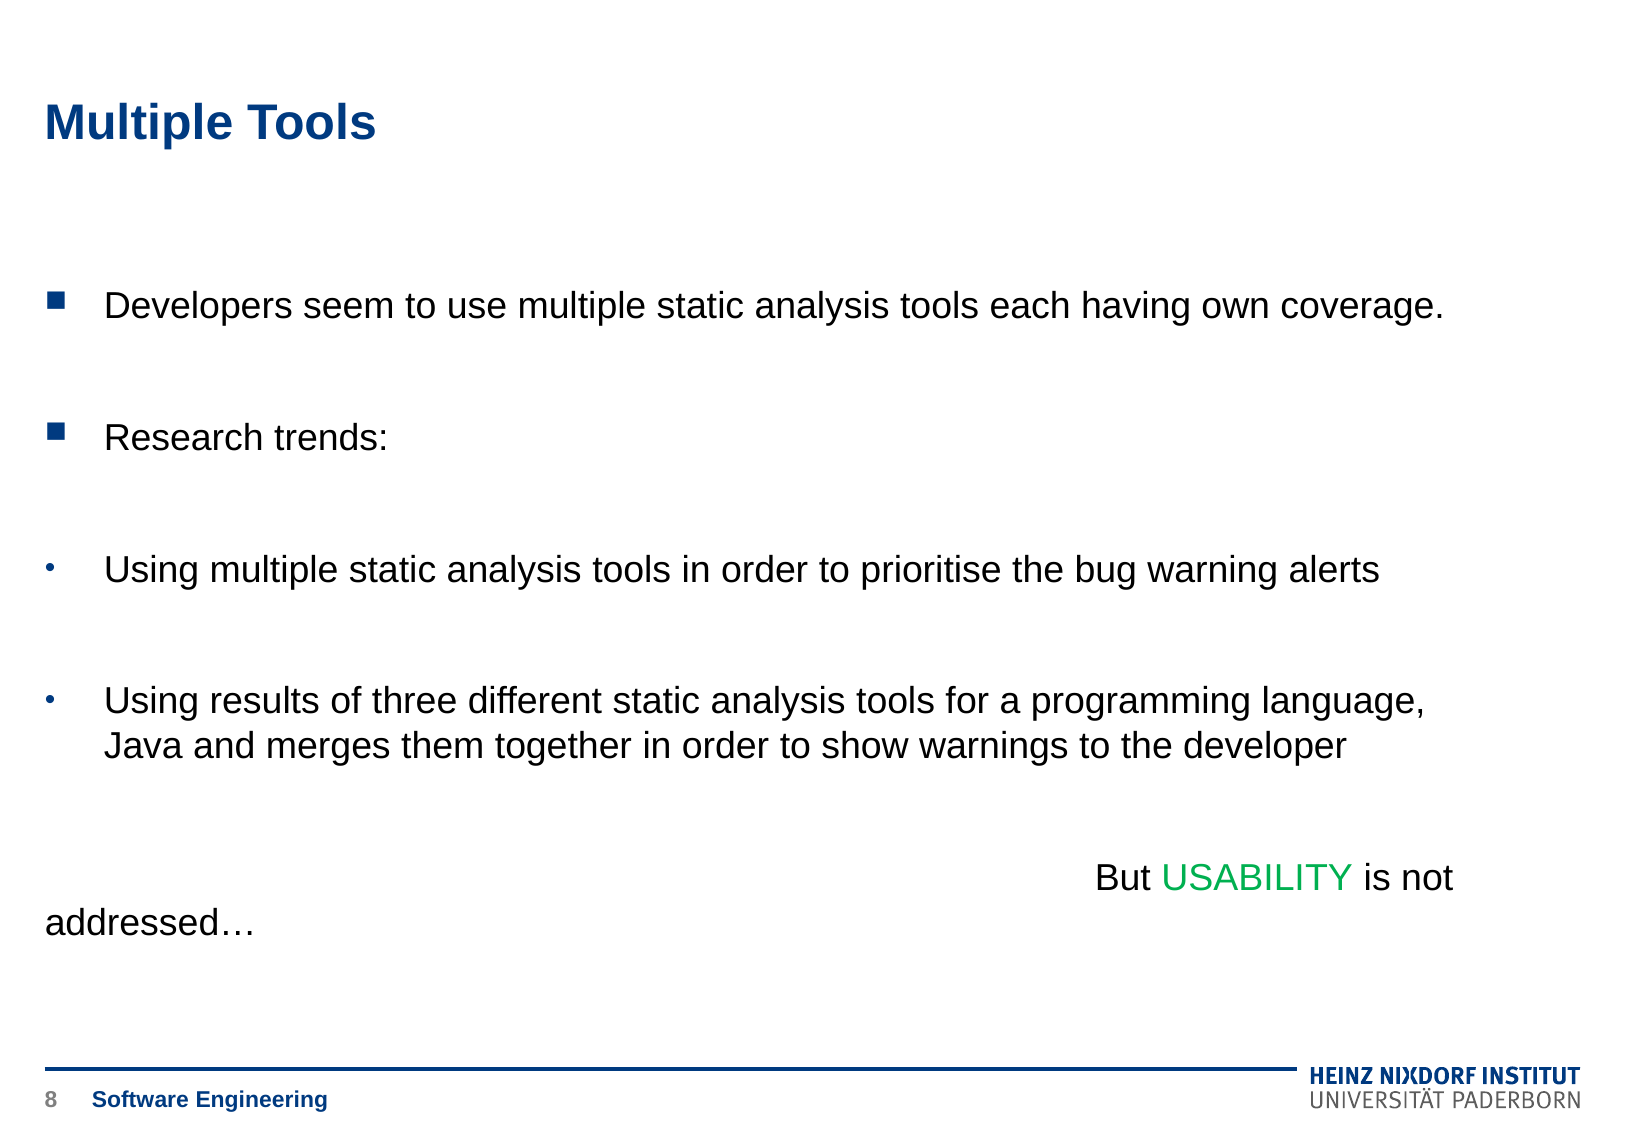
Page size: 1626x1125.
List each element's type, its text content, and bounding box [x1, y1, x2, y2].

footer Software Engineering [91, 1079, 915, 1118]
list Developers seem to use multiple static analysis tools each having own coverage. Research trends: Using multiple static analysis tools in order to prioritise the bug warning alerts Using results of three different static analysis tools for a programming language, Java and merges them together in order to show warnings to the developer But USABILITY is not addressed… [44, 208, 1581, 1047]
title Multiple Tools [44, 30, 1581, 208]
slide_number 8 [44, 1079, 91, 1118]
